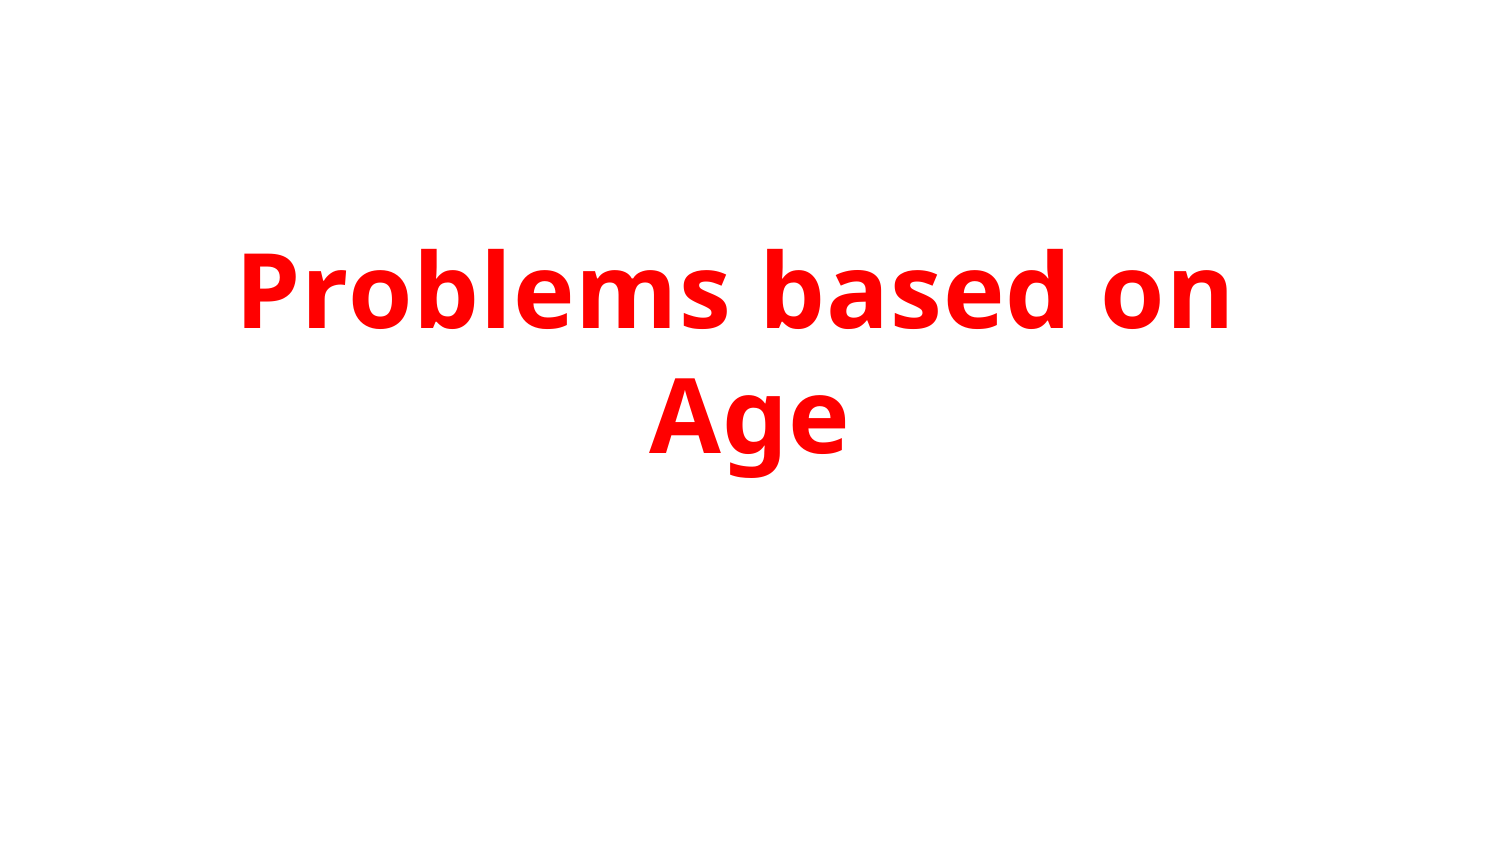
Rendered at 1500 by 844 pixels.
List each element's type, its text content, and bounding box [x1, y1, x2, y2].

text_box Problems based on Age [87, 216, 1413, 482]
